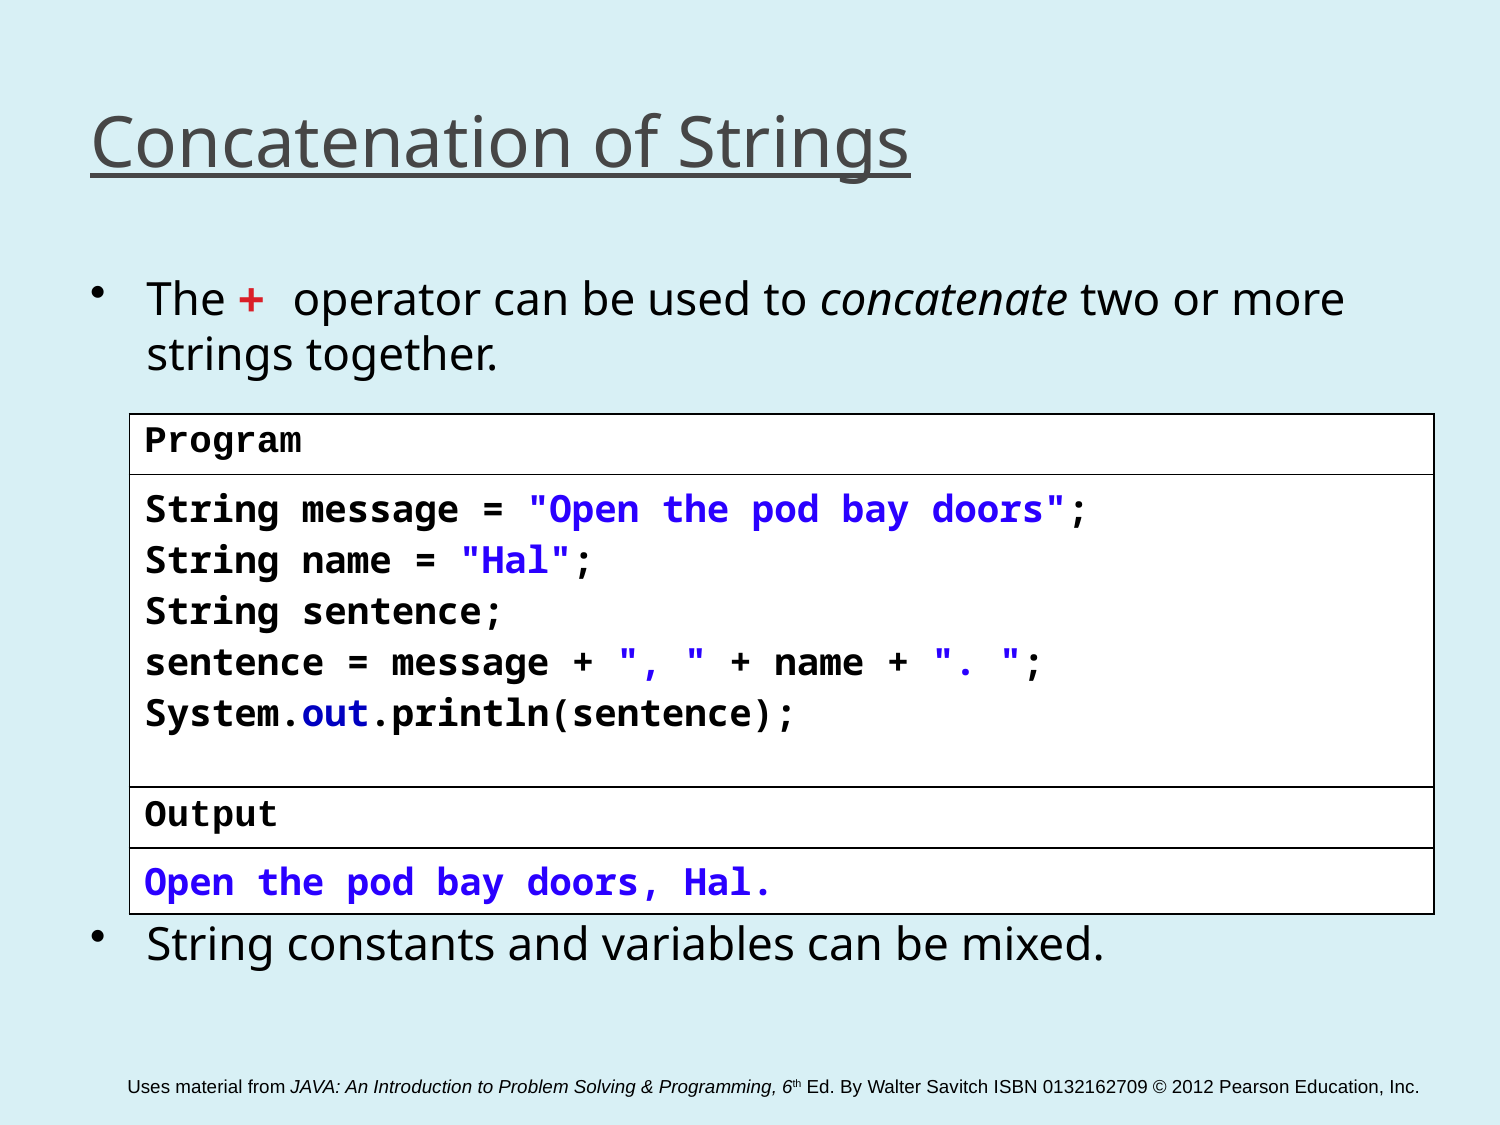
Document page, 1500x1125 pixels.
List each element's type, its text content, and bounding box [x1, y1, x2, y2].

table_cell Open the pod bay doors, Hal. [130, 849, 1433, 913]
list The + operator can be used to concatenate two or more strings together. String constants and variables can be mixed. [75, 262, 1425, 1005]
table_header Program [130, 415, 1433, 474]
table_cell Output [130, 788, 1433, 847]
title Concatenation of Strings [75, 45, 1425, 233]
table_cell String message = "Open the pod bay doors"; String name = "Hal"; String sentence; sentence = message + ", " + name + ". "; System.out.println(sentence); [130, 475, 1433, 786]
